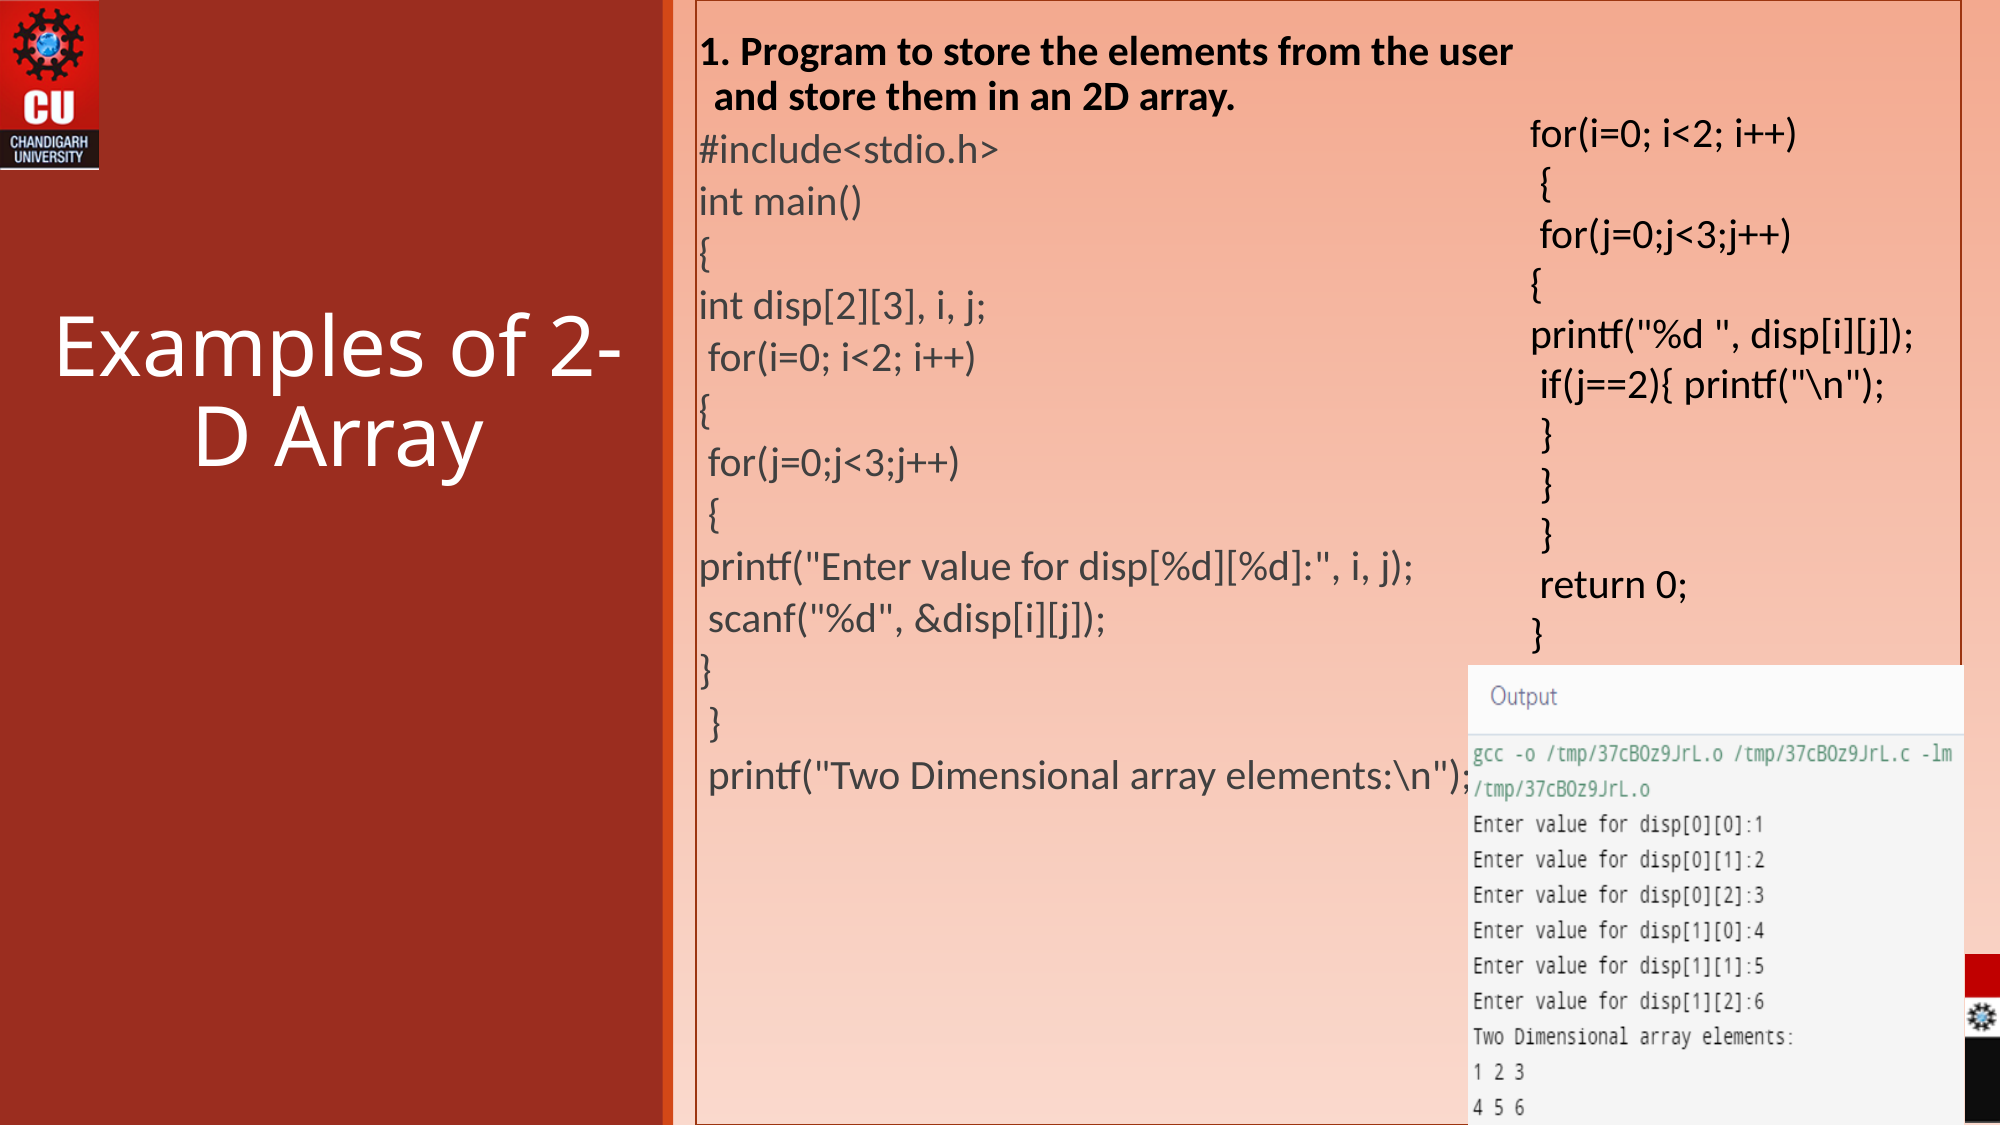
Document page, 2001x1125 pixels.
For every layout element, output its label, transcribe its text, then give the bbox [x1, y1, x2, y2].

text_box [695, 0, 1962, 1125]
list Examples of 2-D Array [33, 296, 643, 851]
list 1. Program to store the elements from the user and store them in an 2D array. #include<stdio.h> int main() { int disp[2][3], i, j; for(i=0; i<2; i++) { for(j=0;j<3;j++) { printf("Enter value for disp[%d][%d]:", i, j); scanf("%d", &disp[i][j]); } } printf("Two Dimensional array elements:\n"); [698, 22, 1525, 1117]
picture [1467, 664, 2000, 1125]
text_box for(i=0; i<2; i++) { for(j=0;j<3;j++) { printf("%d ", disp[i][j]); if(j==2){ printf("\n"); } } } return 0; } [1515, 98, 1952, 661]
picture [0, 0, 99, 171]
